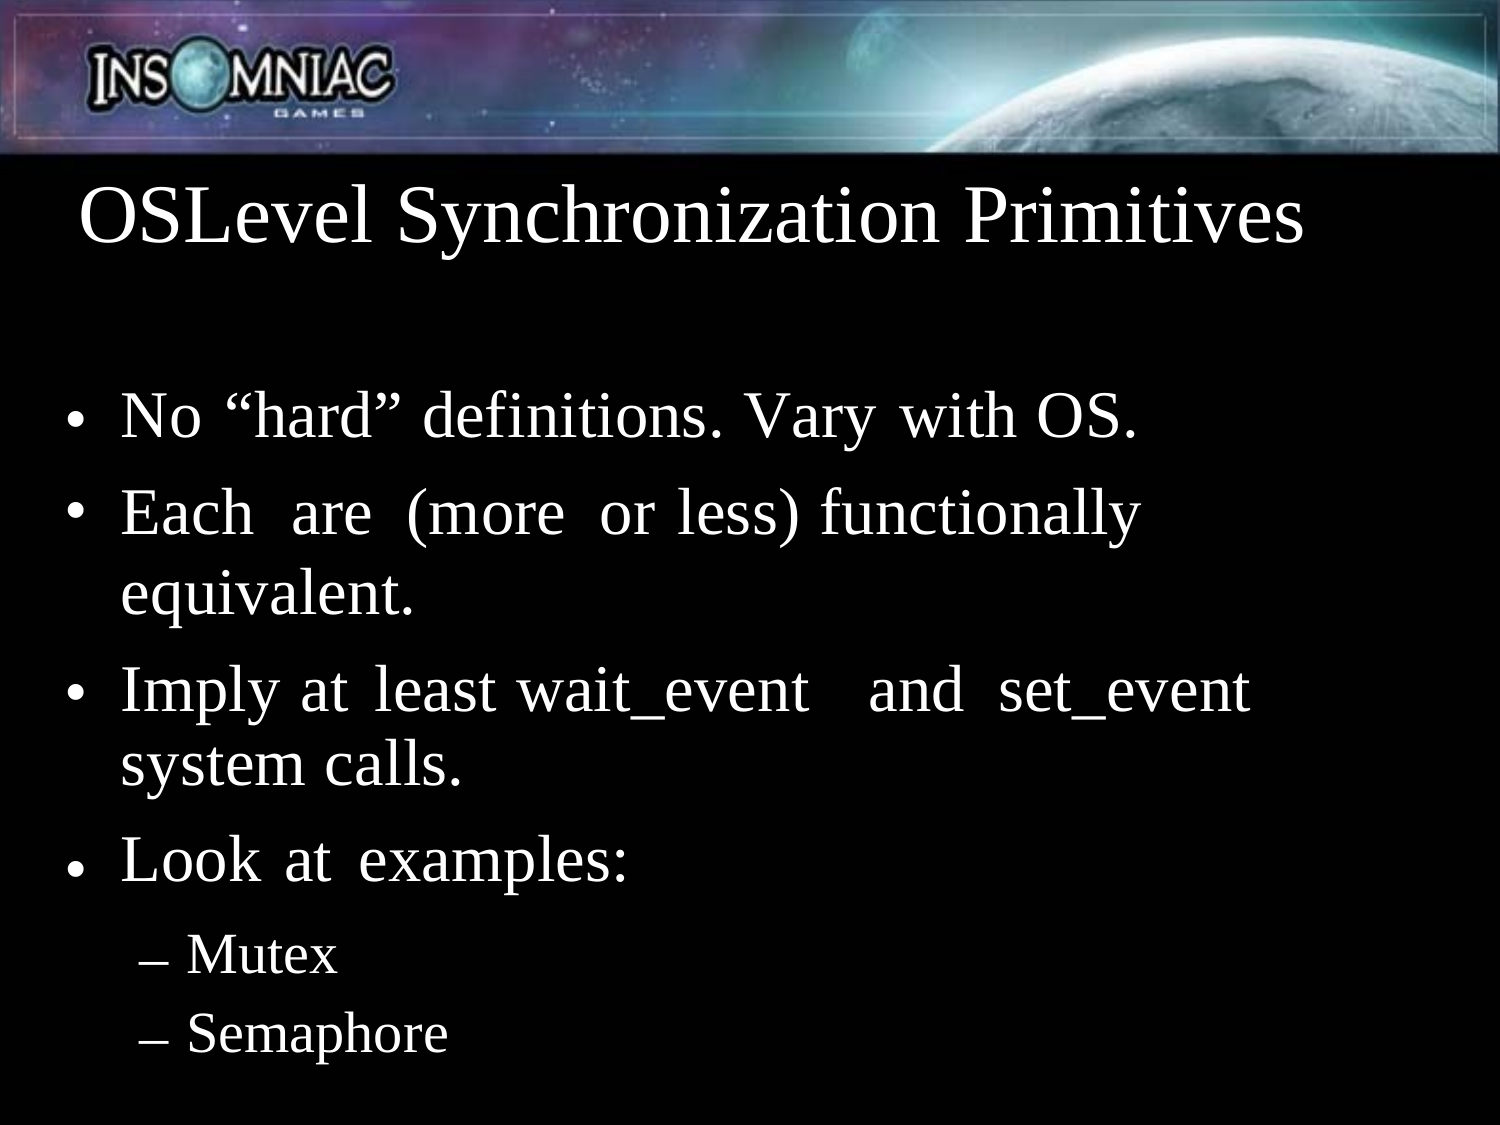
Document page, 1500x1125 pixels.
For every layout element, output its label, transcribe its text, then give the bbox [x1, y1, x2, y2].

text_box Imply at least wait_event system calls. Look at examples: [118, 654, 863, 902]
text_box • • [62, 384, 101, 553]
text_box and [866, 654, 992, 725]
text_box OS­Level Synchronization Primitives [76, 171, 1413, 260]
text_box • [62, 834, 101, 906]
text_box – – [137, 926, 183, 1074]
text_box set_event [996, 654, 1300, 725]
text_box [0, 0, 1500, 1125]
text_box No “hard” definitions. Vary with OS. Each are (more or less) functionally equivalent. [118, 380, 1181, 629]
text_box • [62, 657, 101, 729]
text_box Mutex Semaphore [184, 923, 499, 1071]
